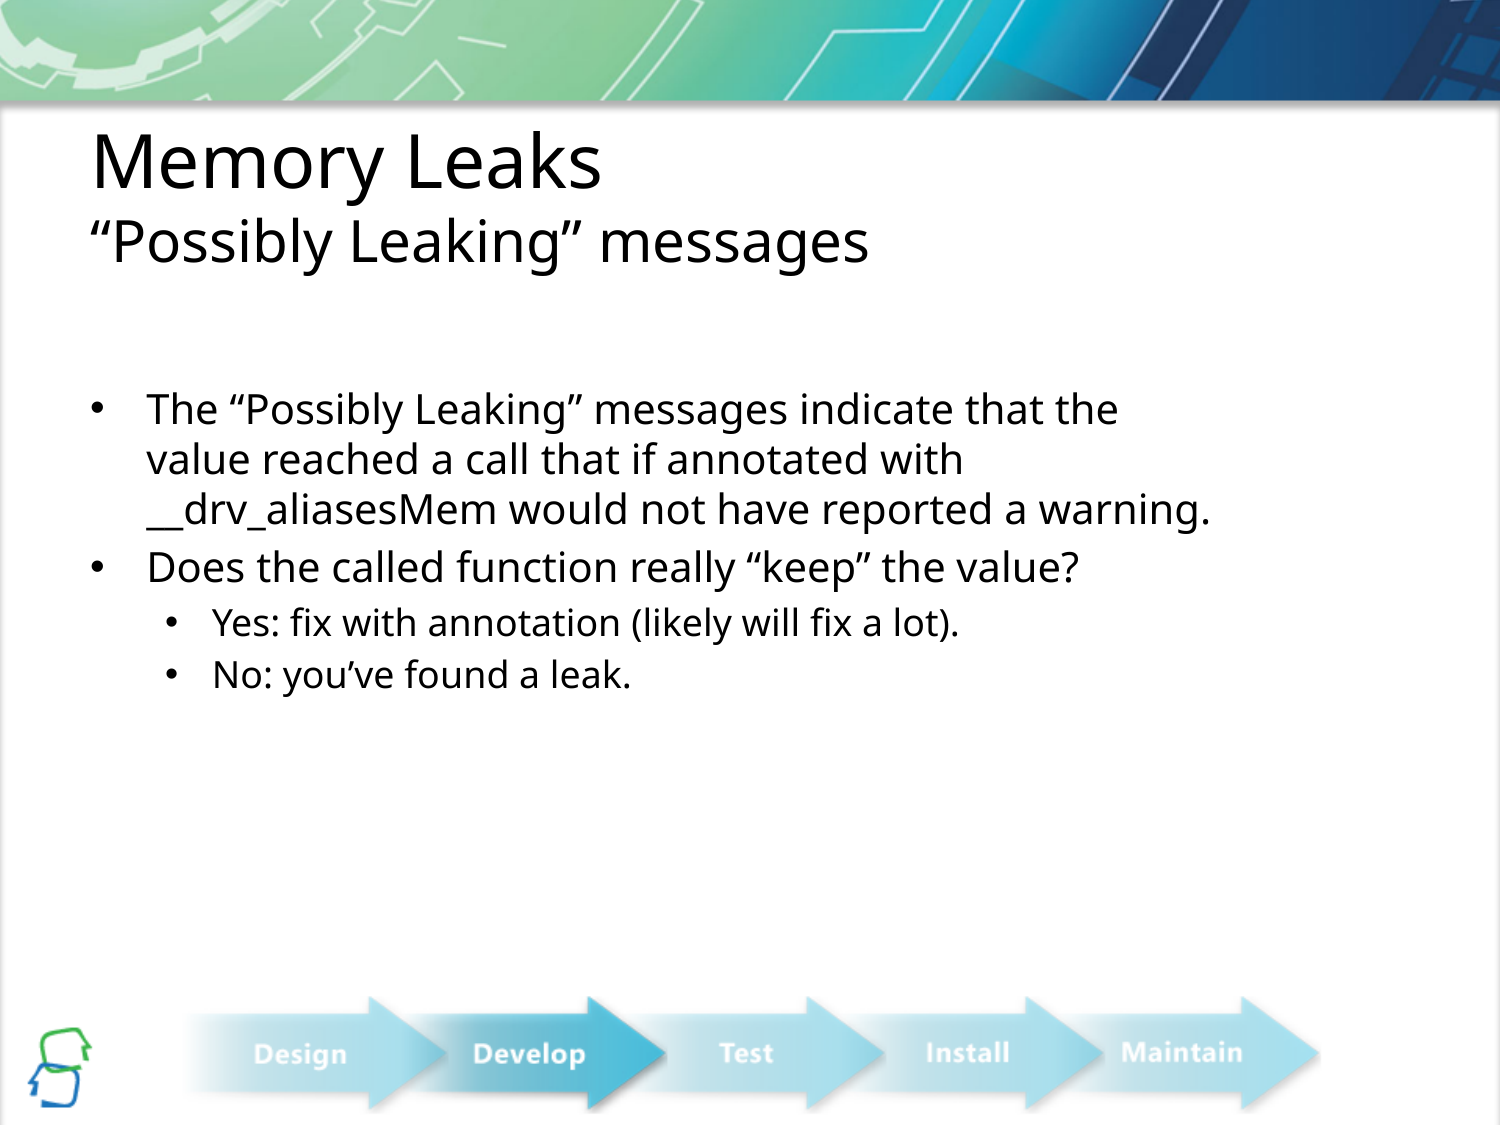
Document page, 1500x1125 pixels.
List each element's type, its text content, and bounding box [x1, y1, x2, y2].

title Memory Leaks “Possibly Leaking” messages [75, 99, 1025, 288]
picture [0, 0, 1500, 1125]
list The “Possibly Leaking” messages indicate that the value reached a call that if annotated with __drv_aliasesMem would not have reported a warning. Does the called function really “keep” the value? Yes: fix with annotation (likely will fix a lot). No: you’ve found a leak. [75, 375, 1238, 713]
